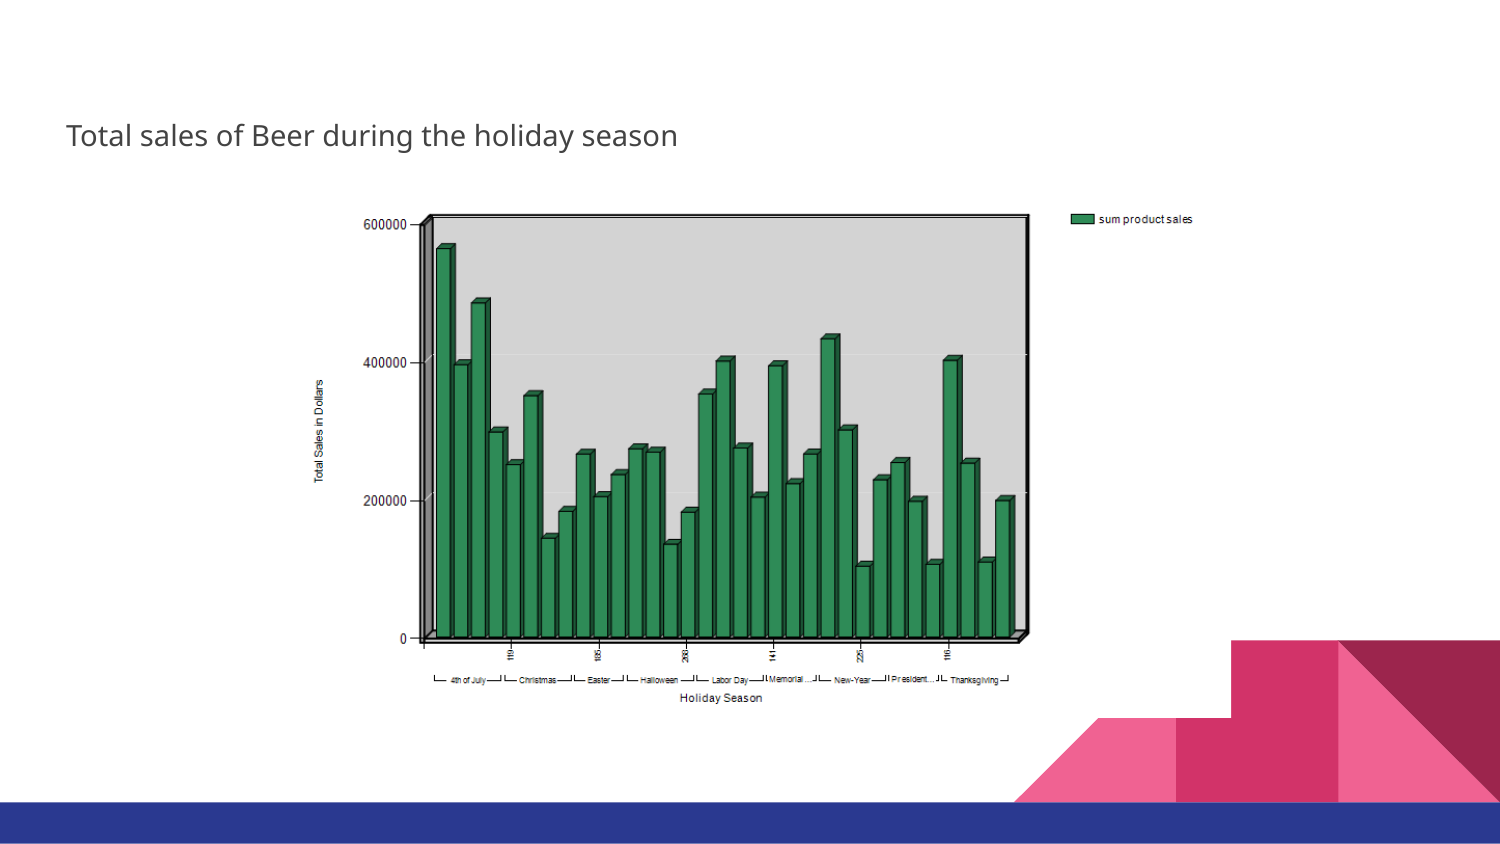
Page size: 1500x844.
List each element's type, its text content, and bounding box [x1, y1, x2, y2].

picture [268, 184, 1232, 718]
title Total sales of Beer during the holiday season [51, 67, 1449, 167]
